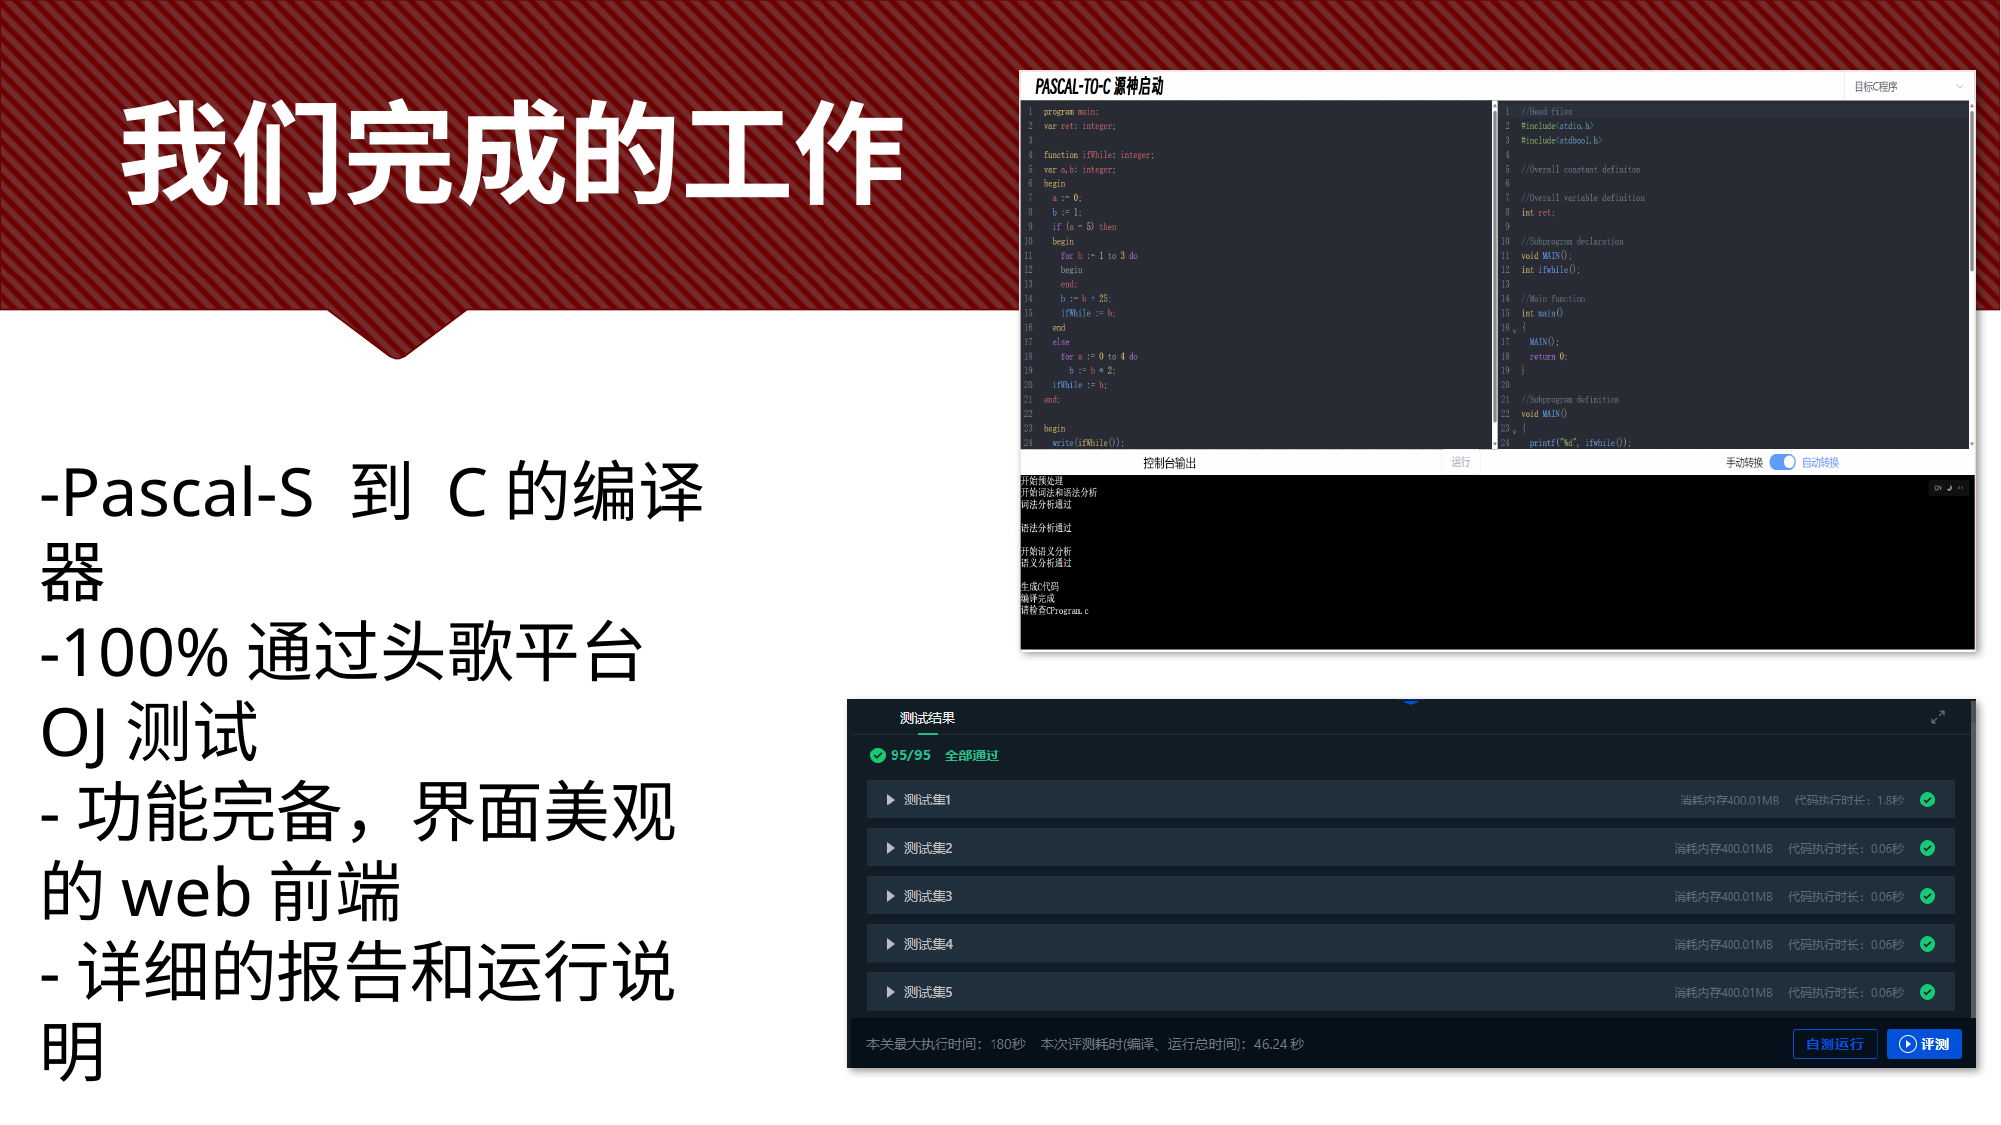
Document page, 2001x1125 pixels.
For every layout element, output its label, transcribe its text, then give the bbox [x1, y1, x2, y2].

picture [847, 699, 1976, 1068]
text_box -Pascal-S 到 C的编译器 -100%通过头歌平台OJ测试 -功能完备，界面美观的web前端 -详细的报告和运行说明 [24, 442, 743, 1125]
title 我们完成的工作 [103, 71, 1019, 231]
picture [1019, 70, 1976, 652]
